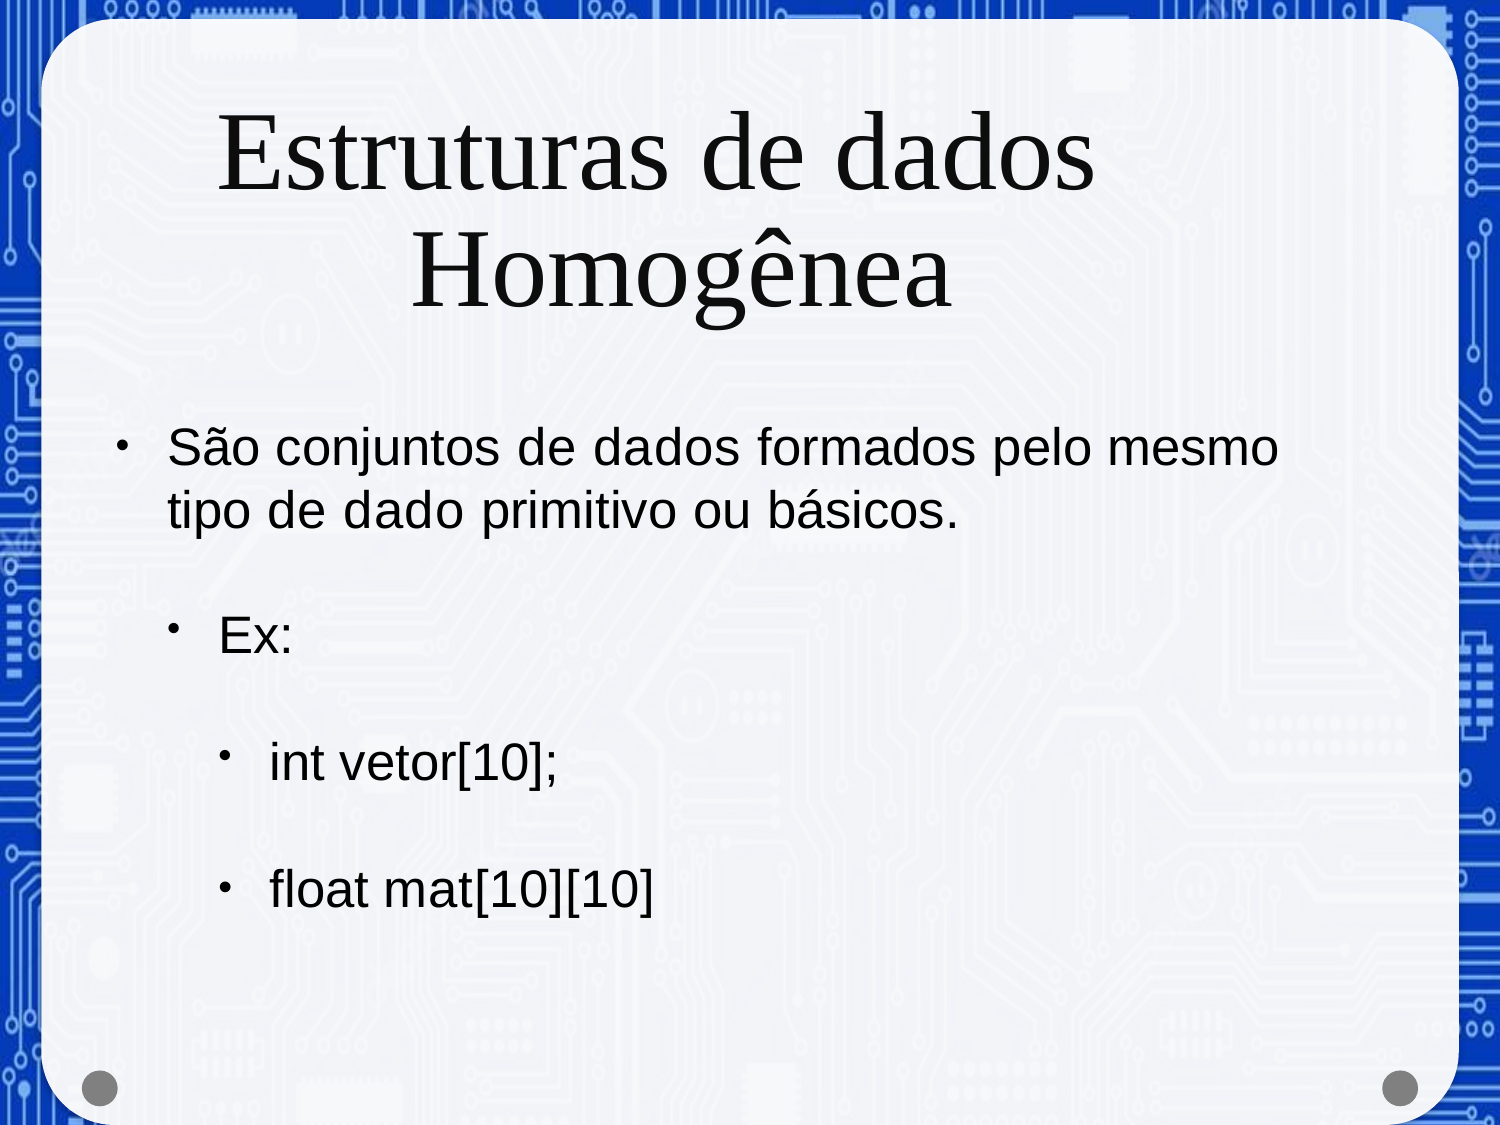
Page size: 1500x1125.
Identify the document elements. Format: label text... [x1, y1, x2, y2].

text_box São conjuntos de dados formados pelo mesmo tipo de dado primitivo ou básicos. Ex: int vetor[10]; float mat[10][10] [159, 409, 1292, 919]
text_box • [114, 417, 137, 467]
title Estruturas de dados Homogênea [64, 90, 1387, 329]
picture [0, 0, 1500, 1125]
